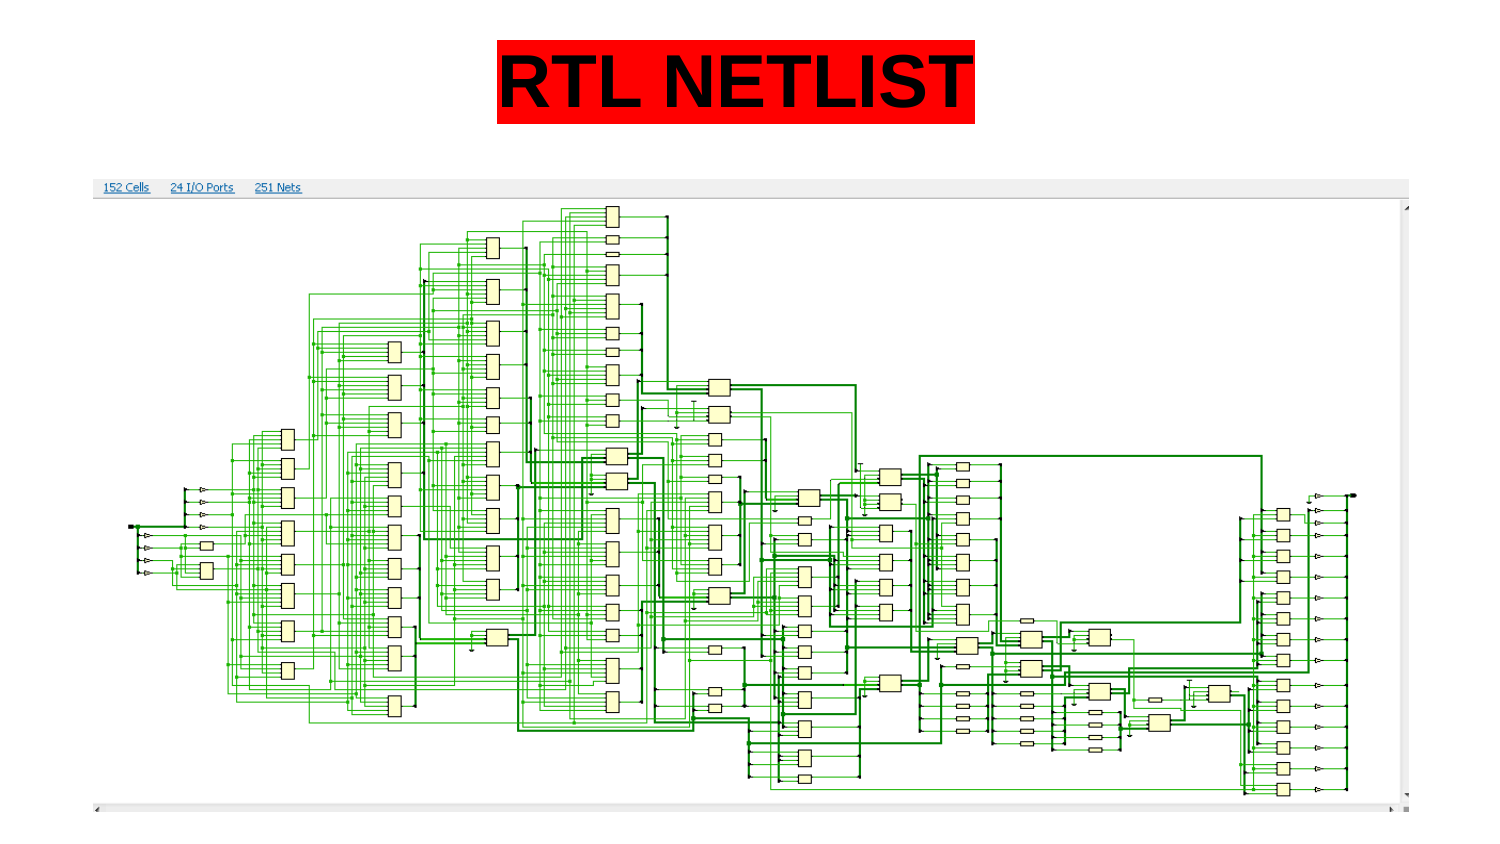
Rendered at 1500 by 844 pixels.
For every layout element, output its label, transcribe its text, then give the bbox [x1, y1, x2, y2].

picture [93, 179, 1410, 812]
text_box RTL NETLIST [280, 17, 1192, 143]
